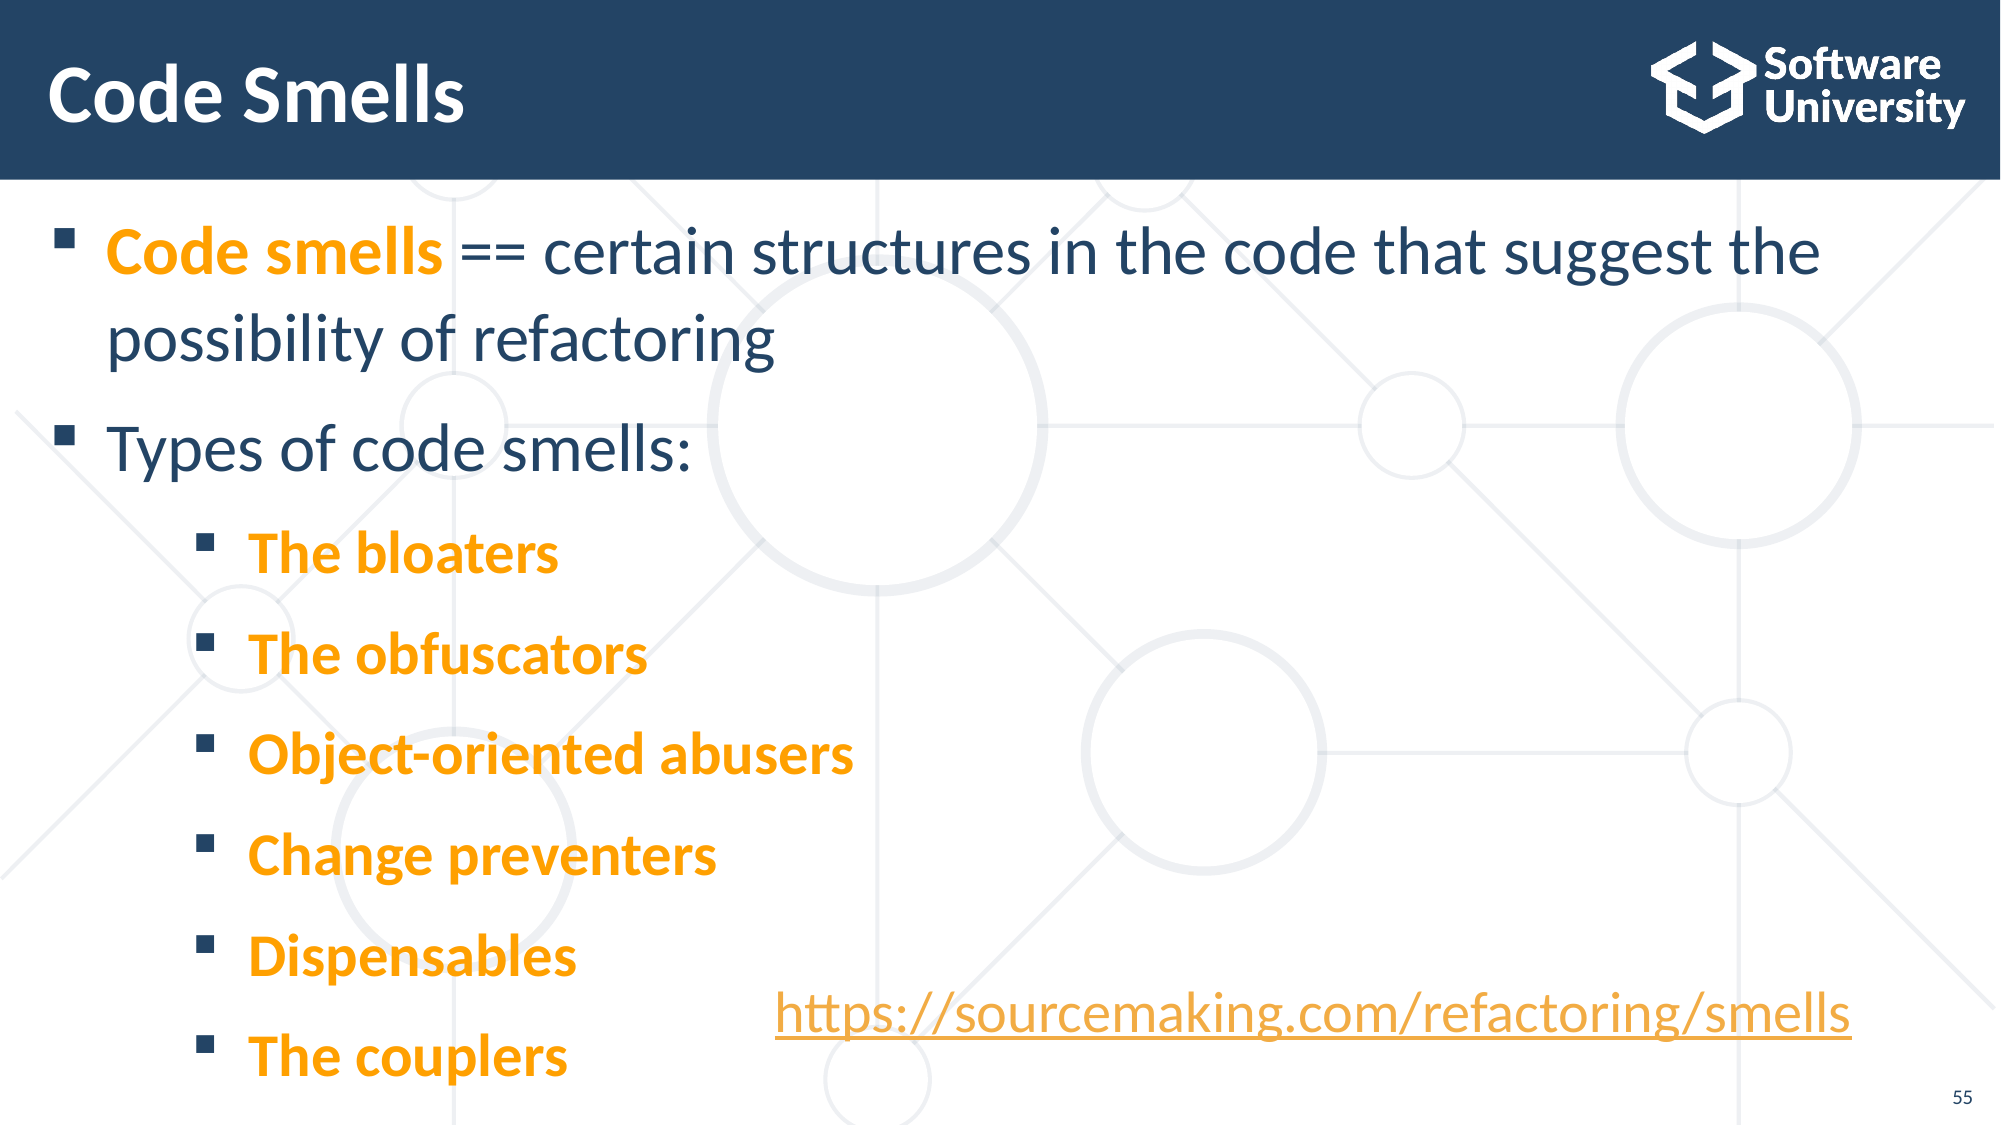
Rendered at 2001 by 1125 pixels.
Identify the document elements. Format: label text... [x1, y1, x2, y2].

text_box https://sourcemaking.com/refactoring/smells [760, 966, 1898, 1052]
picture [1651, 41, 1966, 134]
list Code smells == certain structures in the code that suggest the possibility of refactoring Types of code smells: The bloaters The obfuscators Object-oriented abusers Change preventers Dispensables The couplers [31, 196, 1970, 1104]
title Code Smells [31, 16, 1625, 162]
slide_number 55 [1927, 1067, 1989, 1117]
